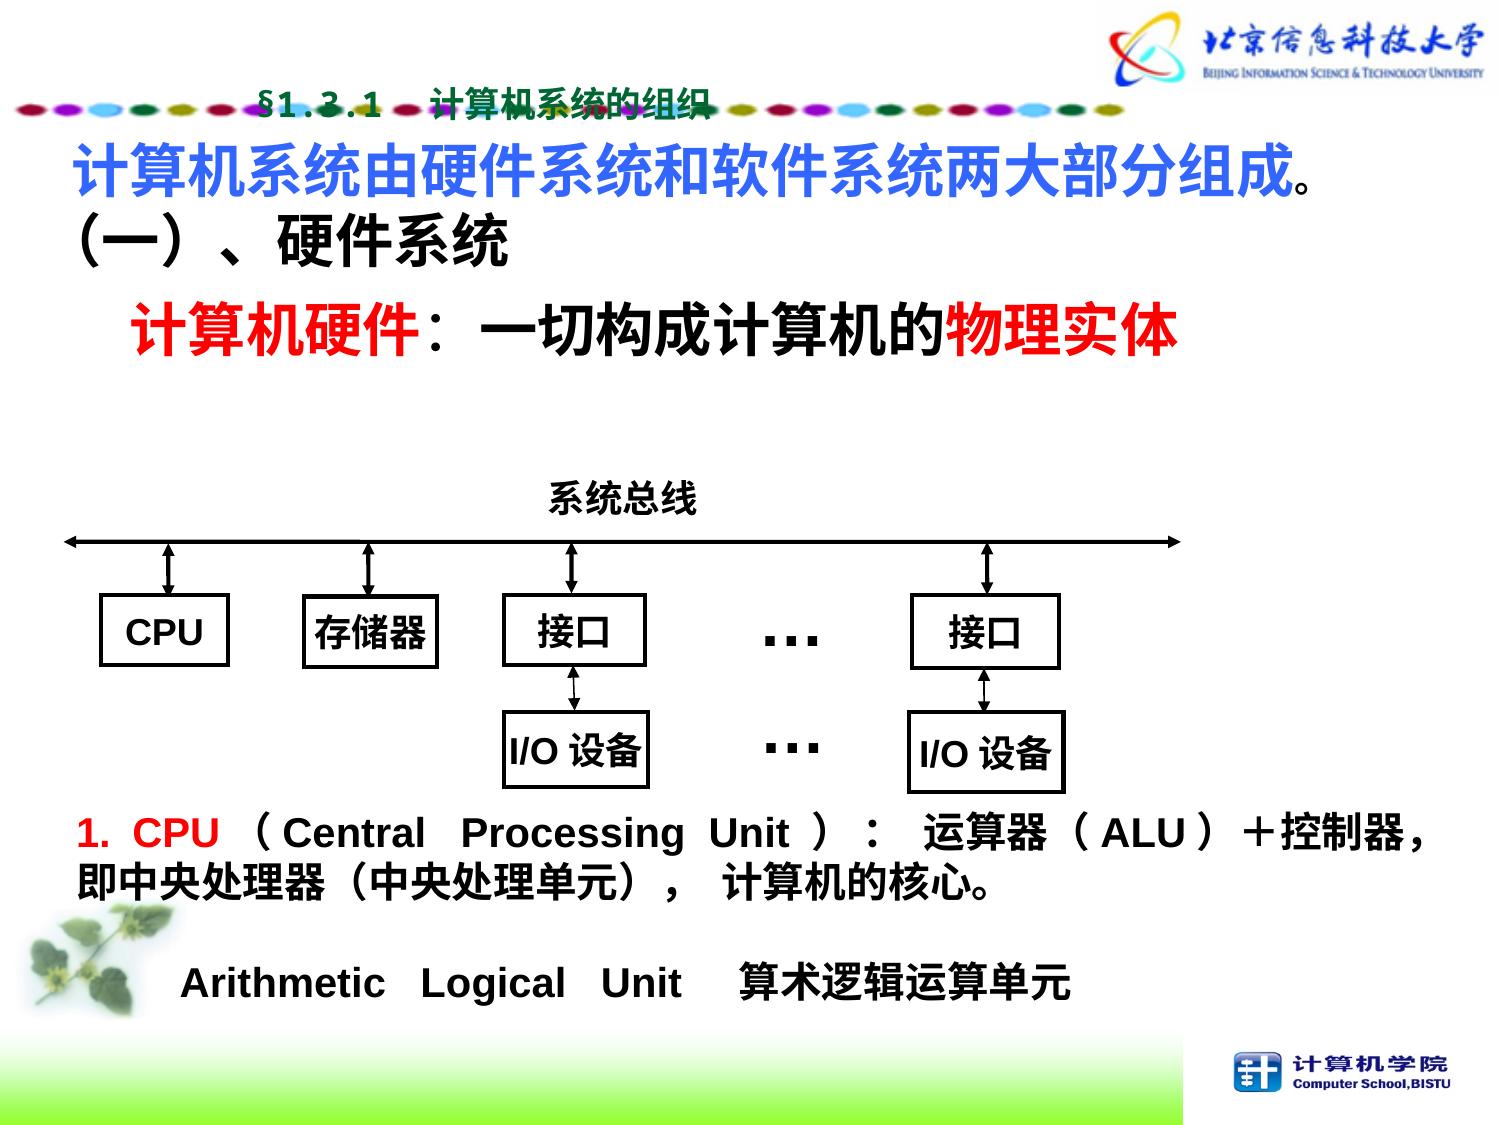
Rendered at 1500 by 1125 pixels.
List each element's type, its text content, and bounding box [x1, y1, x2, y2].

picture [0, 0, 1500, 1125]
text_box 计算机系统由硬件系统和软件系统两大部分组成。 （一）、硬件系统 [28, 126, 1347, 282]
text_box CPU（Central Processing Unit ） ： 运算器（ALU）＋控制器， 即中央处理器（中央处理单元）， 计算机的核心。 Arithmetic Logical Unit 算术逻辑运算单元 [61, 798, 1442, 1059]
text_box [63, 541, 1182, 793]
title §1.3.1 计算机系统的组织 [129, 73, 1500, 180]
list 系统总线 [532, 476, 722, 536]
text_box 计算机硬件：一切构成计算机的物理实体 [115, 285, 1194, 371]
